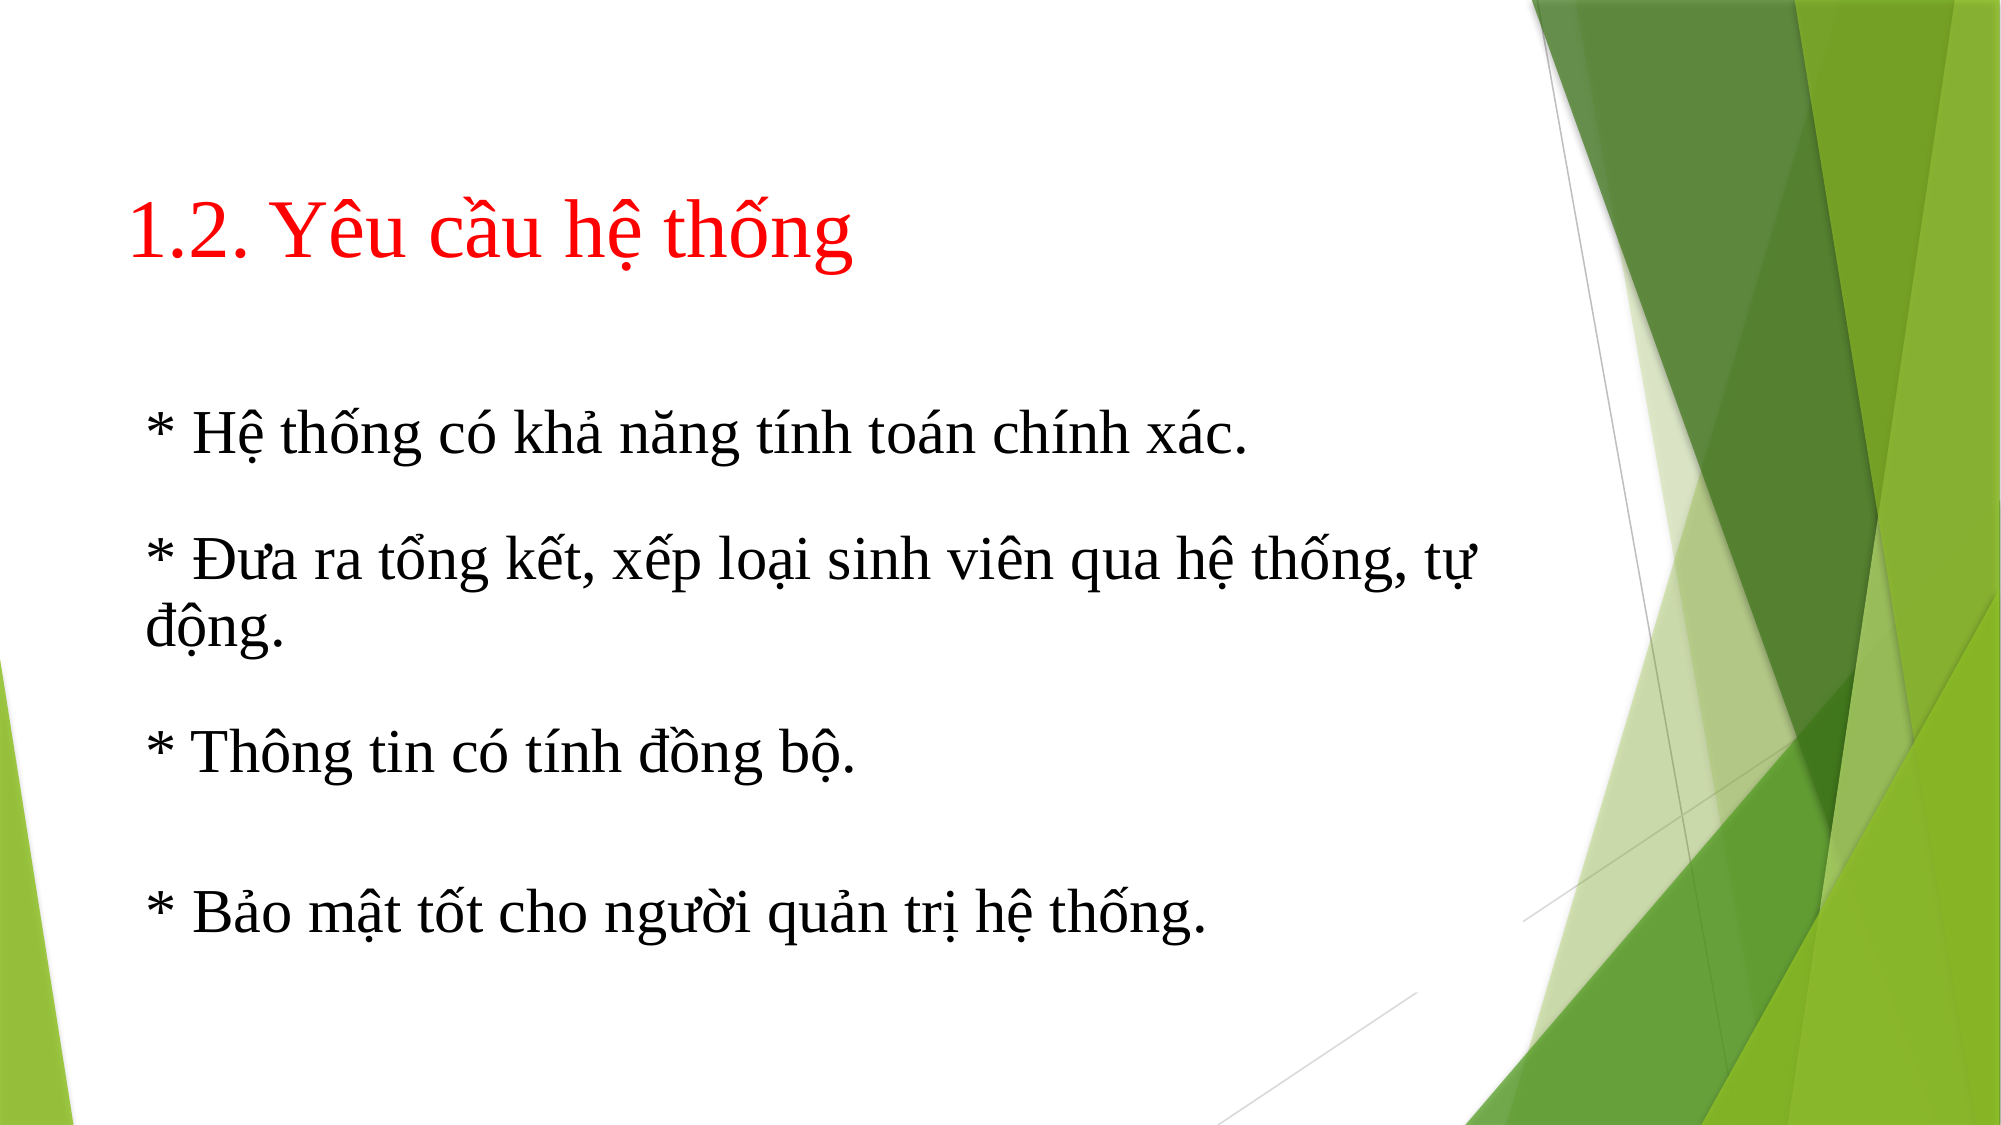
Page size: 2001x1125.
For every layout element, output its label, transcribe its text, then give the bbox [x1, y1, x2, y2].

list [110, 353, 1522, 992]
title 1.2. Yêu cầu hệ thống [111, 166, 1522, 322]
